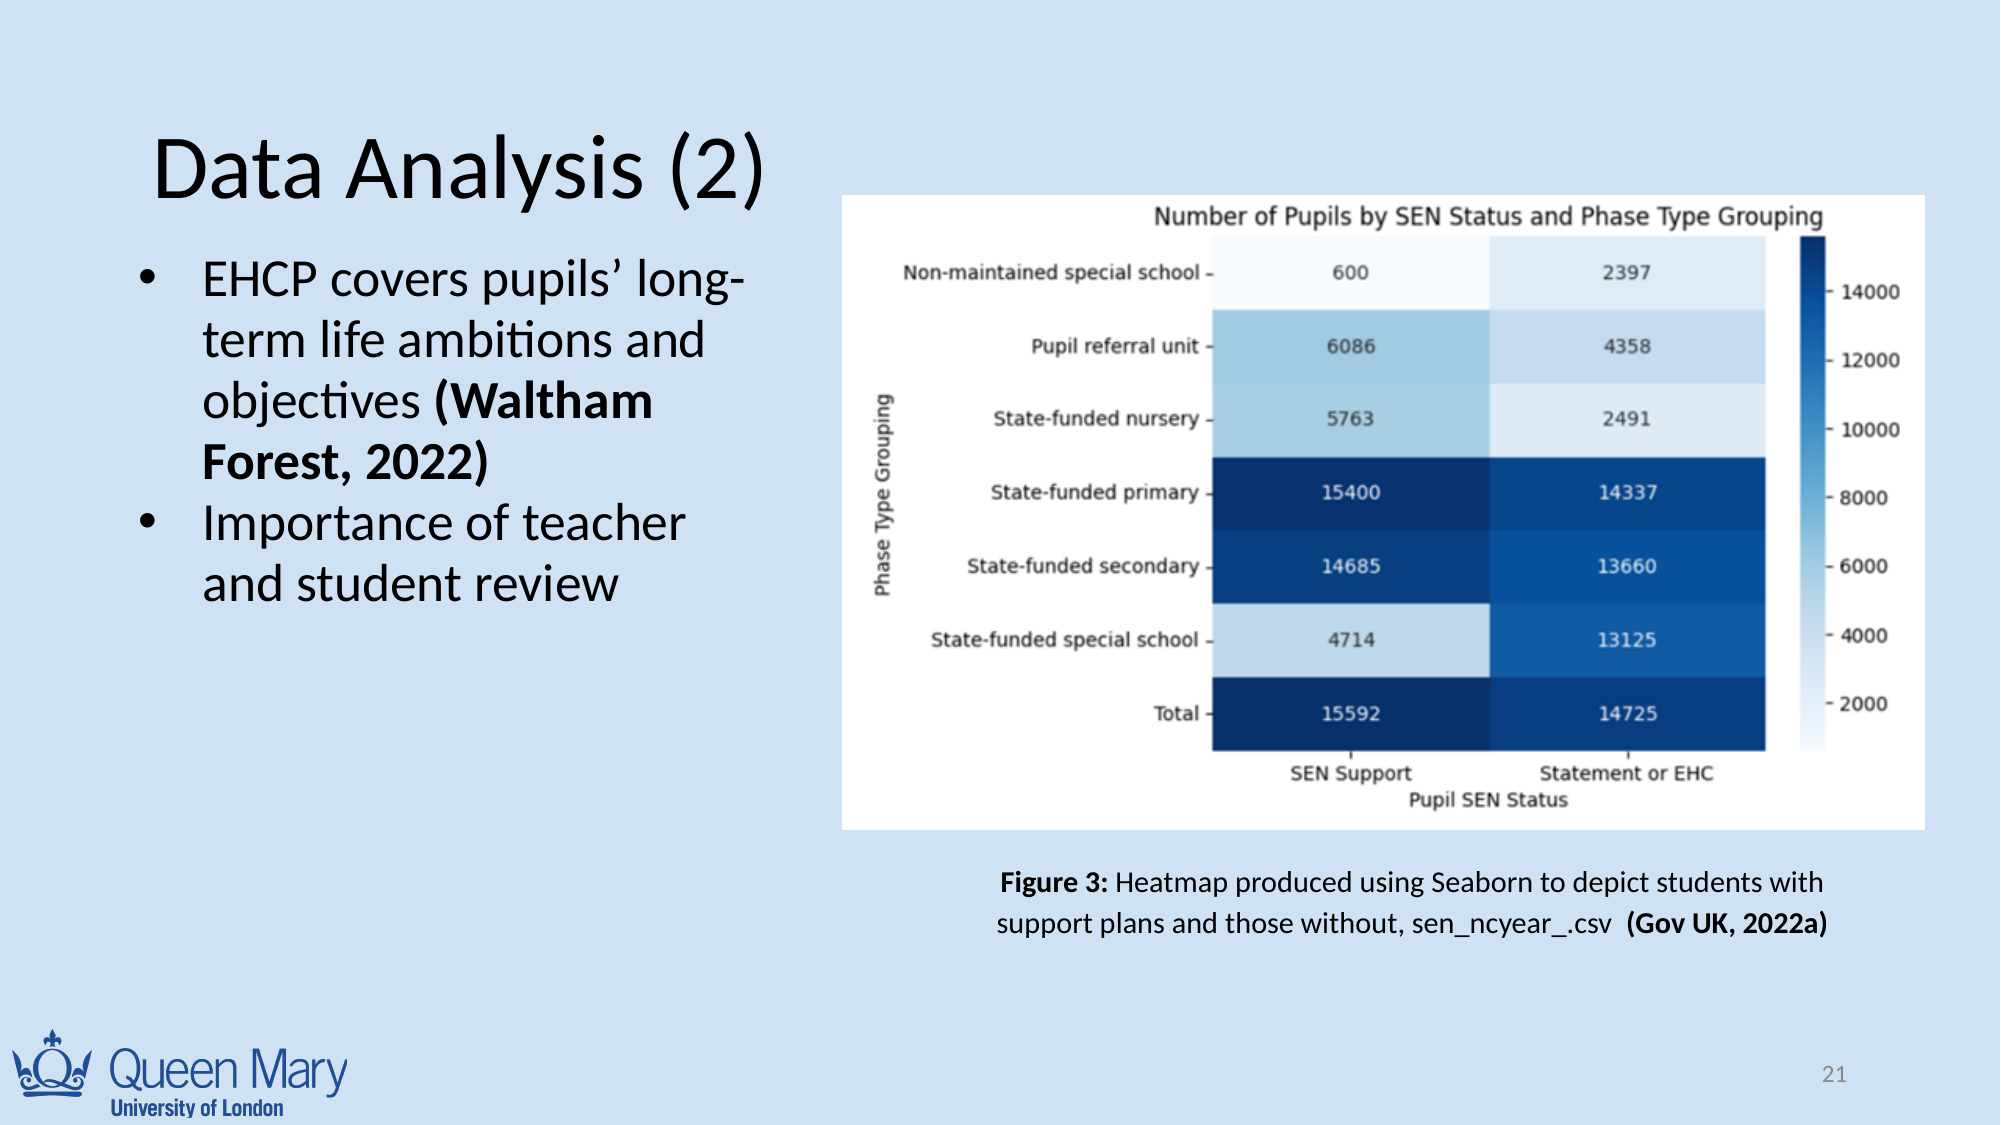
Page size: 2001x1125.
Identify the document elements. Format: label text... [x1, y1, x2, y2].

picture [12, 1029, 347, 1118]
title Data Analysis (2) [137, 59, 1863, 278]
slide_number ‹#› [1412, 1042, 1863, 1103]
picture [841, 194, 1926, 830]
list Figure 3: Heatmap produced using Seaborn to depict students with support plans and those without, sen_ncyear_.csv (Gov UK, 2022a) [976, 849, 1848, 978]
list EHCP covers pupils’ long-term life ambitions and objectives (Waltham Forest, 2022) Importance of teacher and student review [112, 239, 780, 651]
